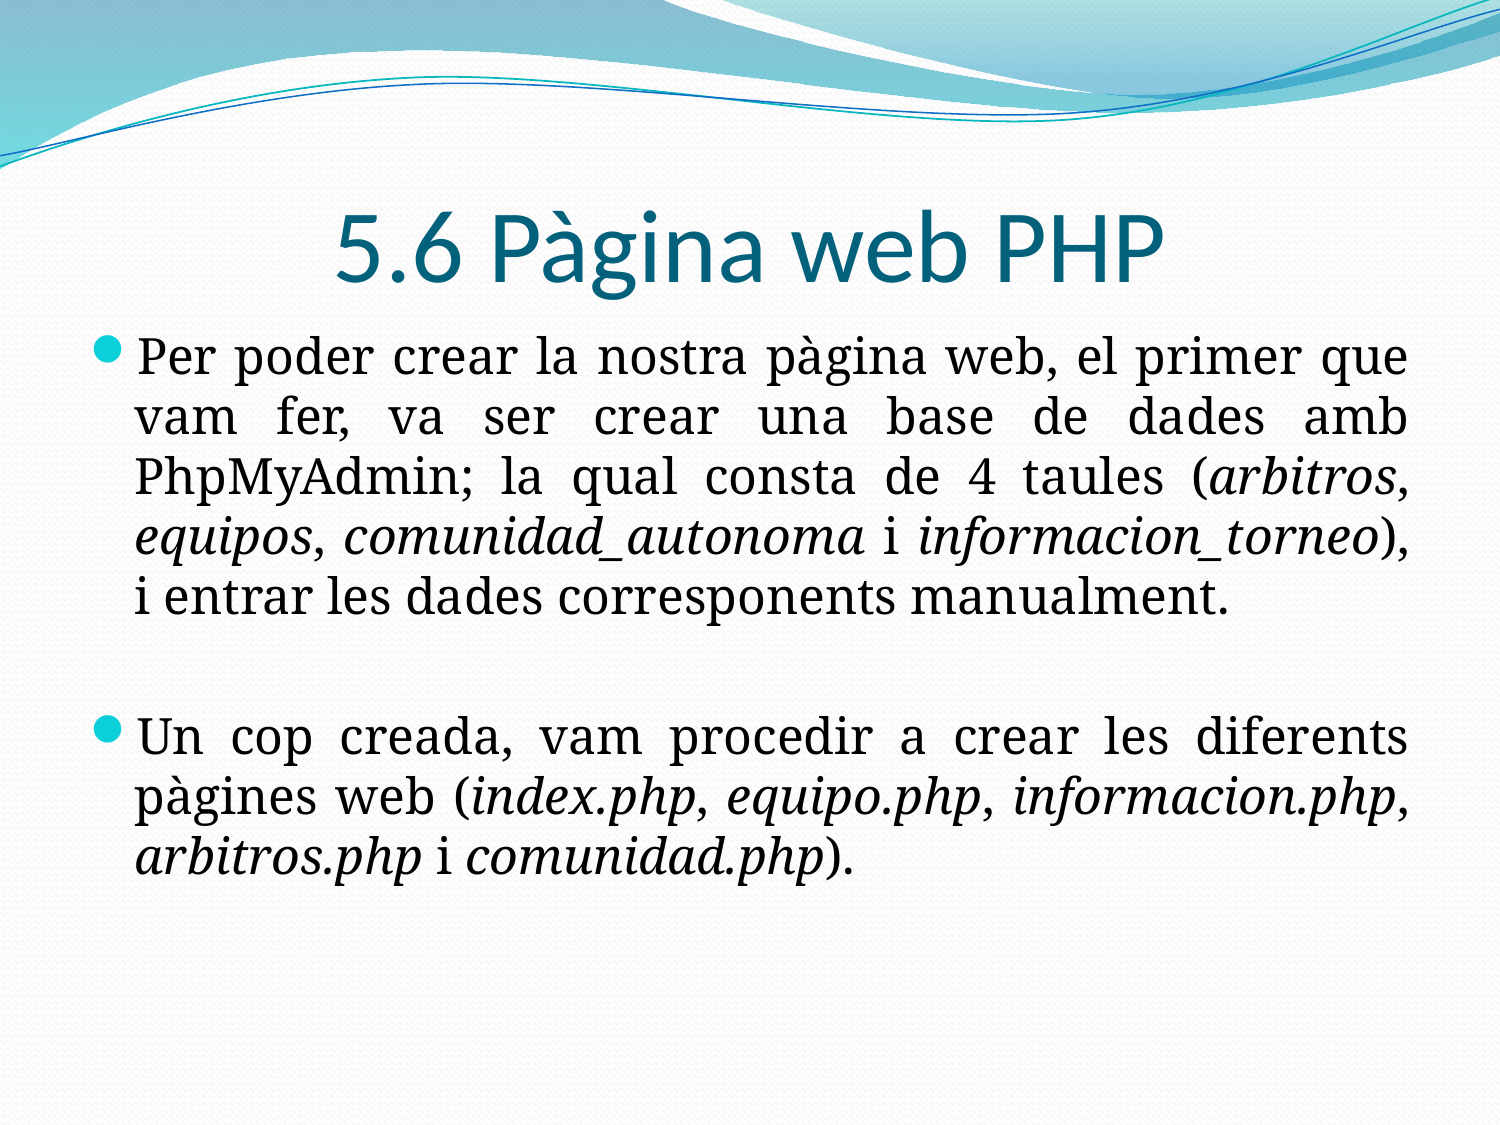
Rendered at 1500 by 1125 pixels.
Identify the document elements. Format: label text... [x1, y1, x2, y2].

list Per poder crear la nostra pàgina web, el primer que vam fer, va ser crear una base de dades amb PhpMyAdmin; la qual consta de 4 taules (arbitros, equipos, comunidad_autonoma i informacion_torneo), i entrar les dades corresponents manualment. Un cop creada, vam procedir a crear les diferents pàgines web (index.php, equipo.php, informacion.php, arbitros.php i comunidad.php). [75, 317, 1425, 1038]
title 5.6 Pàgina web PHP [75, 115, 1425, 303]
